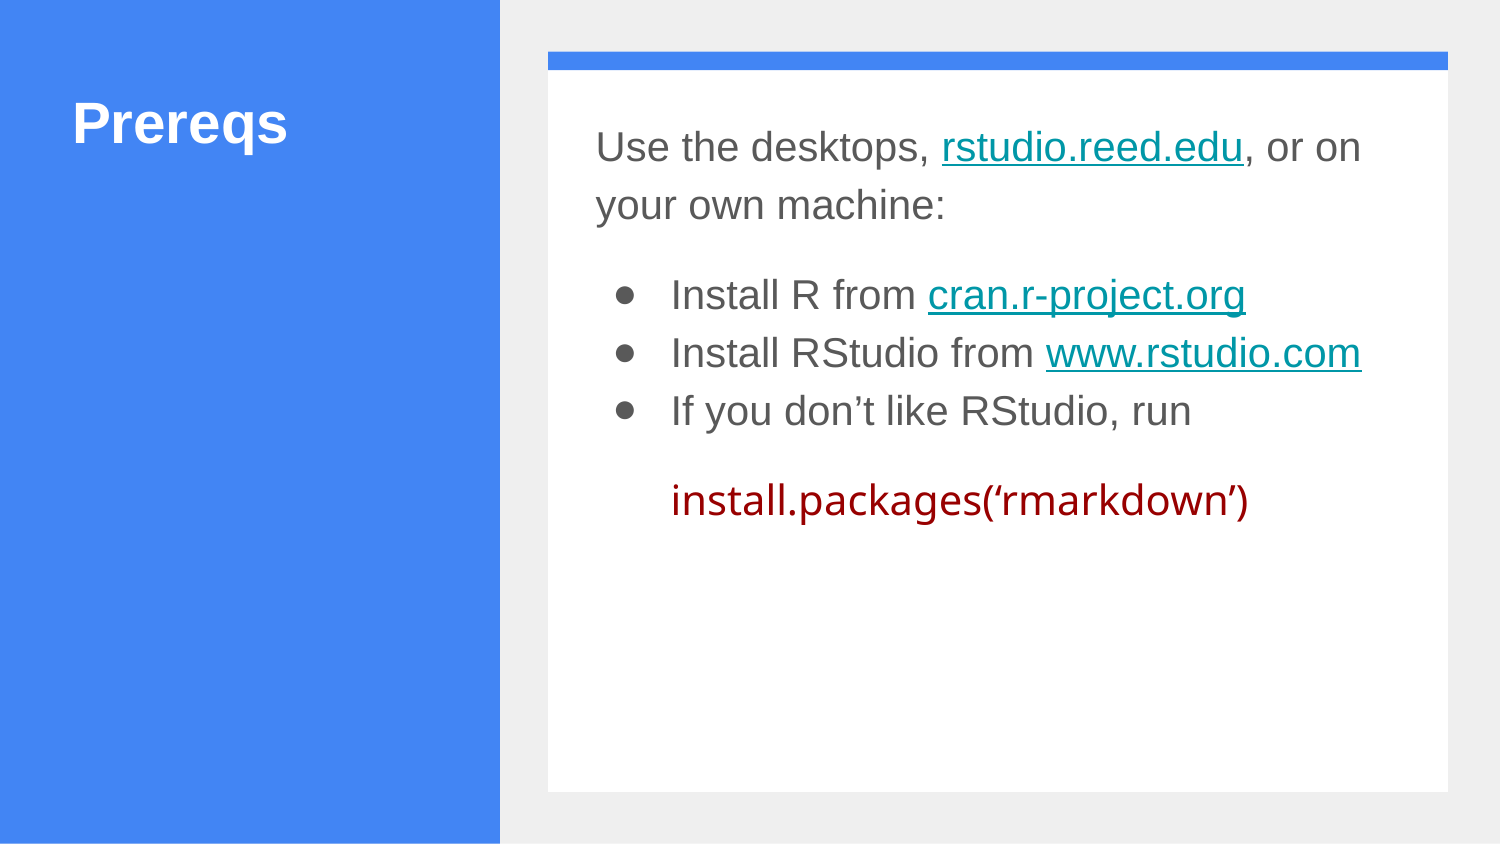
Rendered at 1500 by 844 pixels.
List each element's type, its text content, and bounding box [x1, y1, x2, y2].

list Use the desktops, rstudio.reed.edu, or on your own machine: Install R from cran.r-project.org Install RStudio from www.rstudio.com If you don’t like RStudio, run install.packages(‘rmarkdown’) [580, 97, 1416, 756]
title Prereqs [57, 70, 443, 792]
